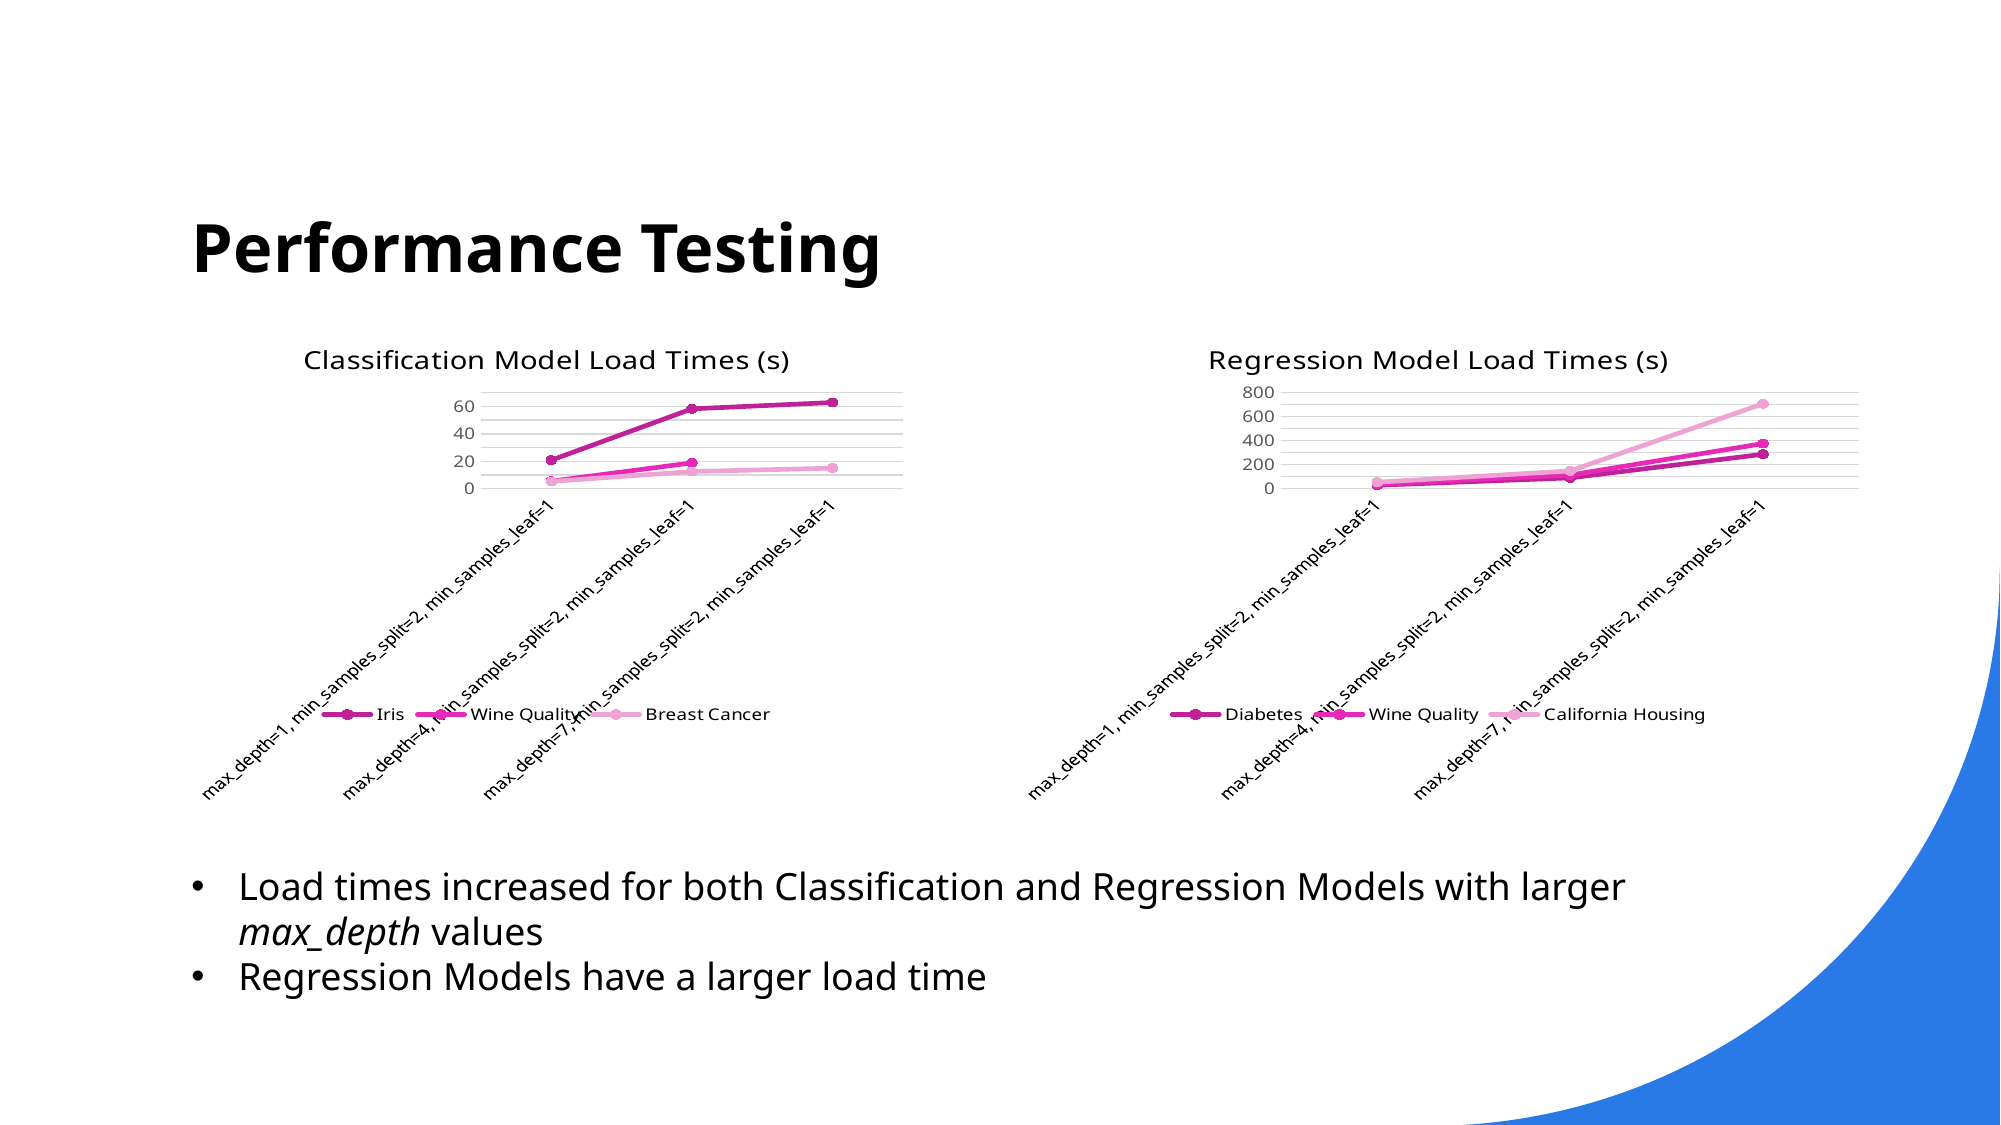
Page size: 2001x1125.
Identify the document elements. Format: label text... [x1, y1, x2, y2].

chart [176, 320, 918, 805]
text_box Load times increased for both Classification and Regression Models with larger max_depth values Regression Models have a larger load time [176, 855, 1809, 1006]
chart [999, 320, 1877, 805]
title Performance Testing [176, 118, 1809, 366]
